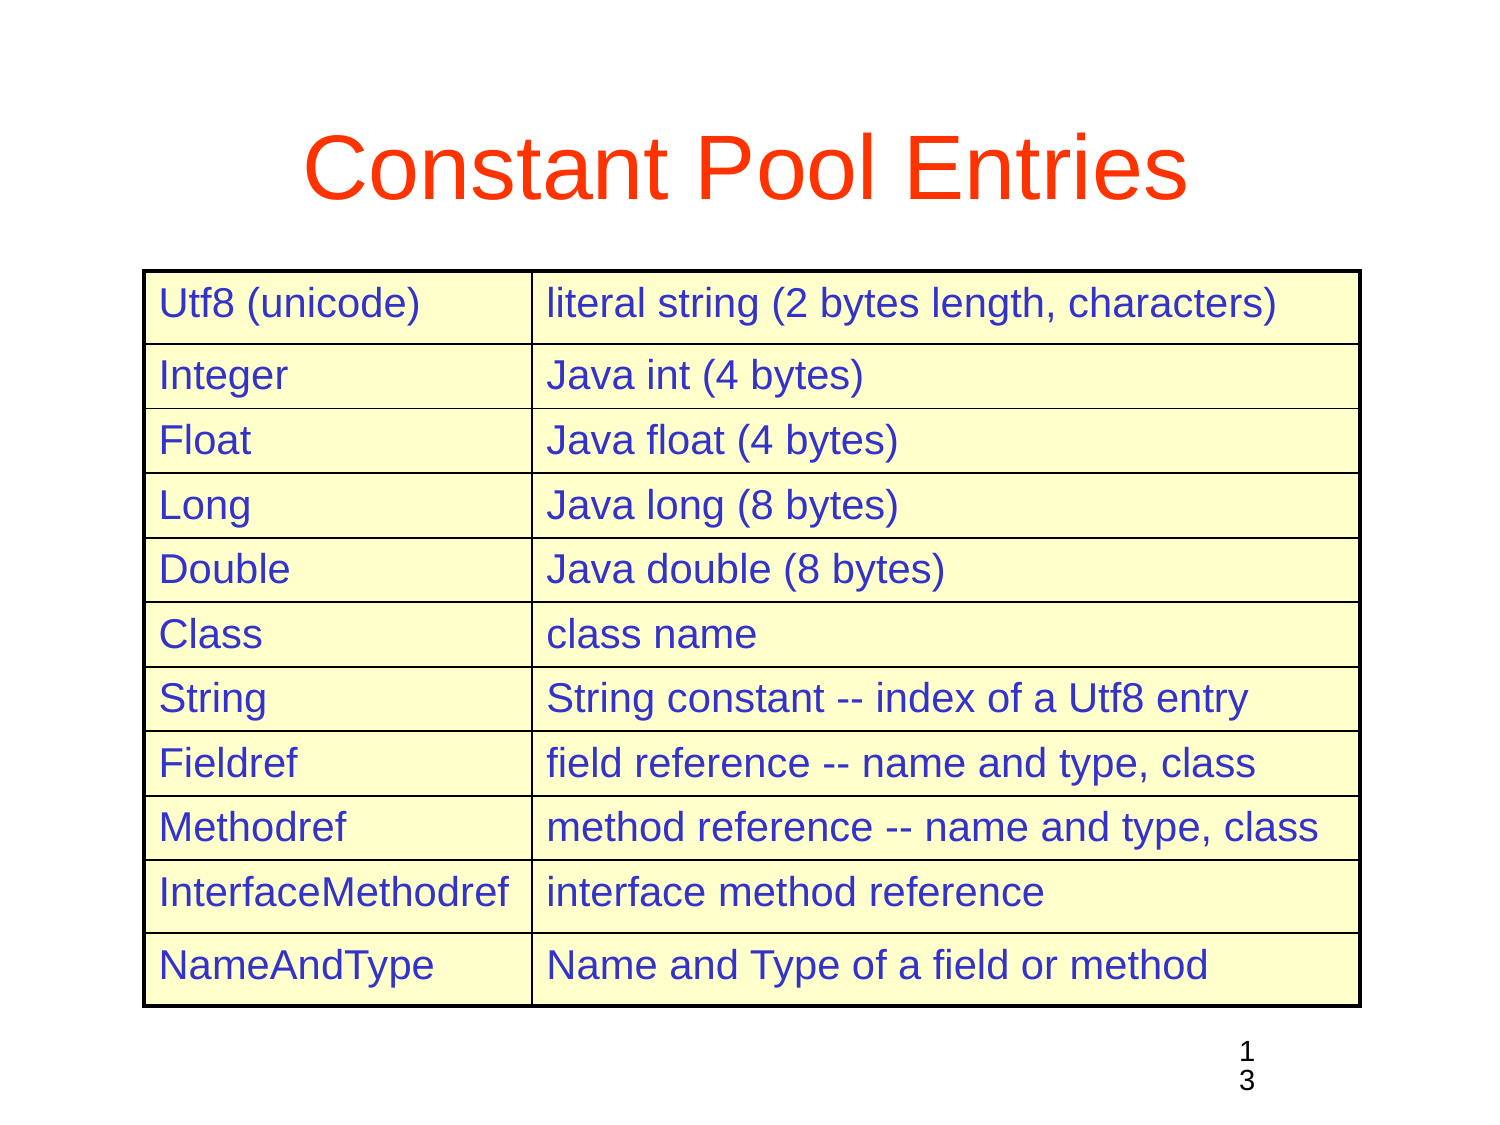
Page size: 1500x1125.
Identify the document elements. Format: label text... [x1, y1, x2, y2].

table_header Utf8 (unicode) [146, 273, 531, 343]
table_cell Class [146, 603, 531, 666]
table_cell NameAndType [146, 934, 531, 1004]
table_cell Integer [146, 345, 531, 408]
table_cell Java double (8 bytes) [533, 539, 1358, 601]
table_cell InterfaceMethodref [146, 861, 531, 932]
table_cell Name and Type of a field or method [533, 934, 1358, 1004]
slide_number 13 [1224, 1024, 1276, 1075]
table_cell String [146, 668, 531, 730]
table_cell class name [533, 603, 1358, 666]
table_cell Long [146, 474, 531, 537]
table_cell String constant -- index of a Utf8 entry [533, 668, 1358, 730]
table_cell method reference -- name and type, class [533, 797, 1358, 859]
table_cell Java float (4 bytes) [533, 409, 1358, 472]
table_cell Float [146, 409, 531, 472]
title Constant Pool Entries [112, 0, 1388, 325]
table_cell Java int (4 bytes) [533, 345, 1358, 408]
table_cell Double [146, 539, 531, 601]
table_cell Methodref [146, 797, 531, 859]
table_cell interface method reference [533, 861, 1358, 932]
table_header literal string (2 bytes length, characters) [533, 273, 1358, 343]
table_cell field reference -- name and type, class [533, 732, 1358, 795]
table_cell Fieldref [146, 732, 531, 795]
table_cell Java long (8 bytes) [533, 474, 1358, 537]
